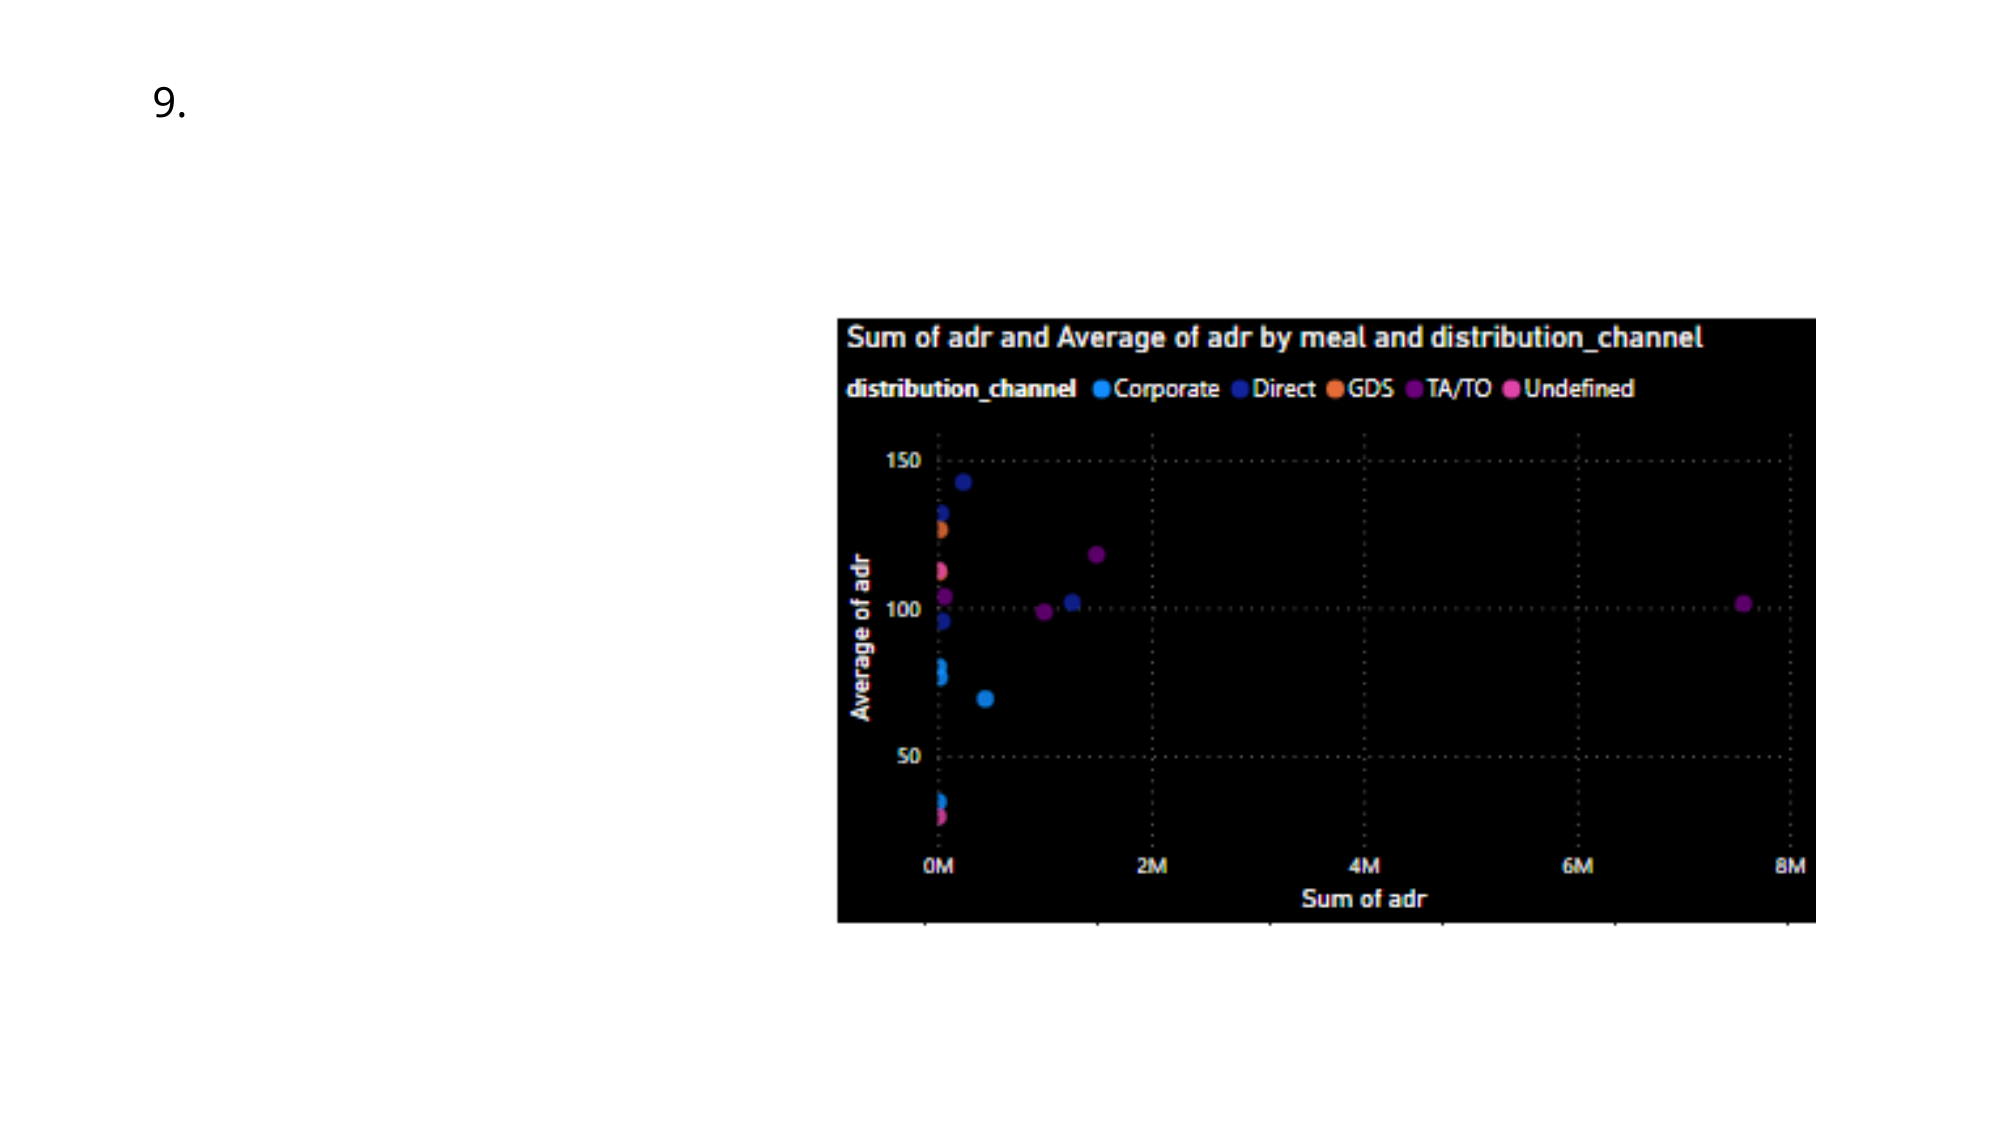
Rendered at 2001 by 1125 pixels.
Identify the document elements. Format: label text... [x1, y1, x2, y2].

title 9. [137, 59, 1863, 148]
picture [833, 314, 1816, 929]
